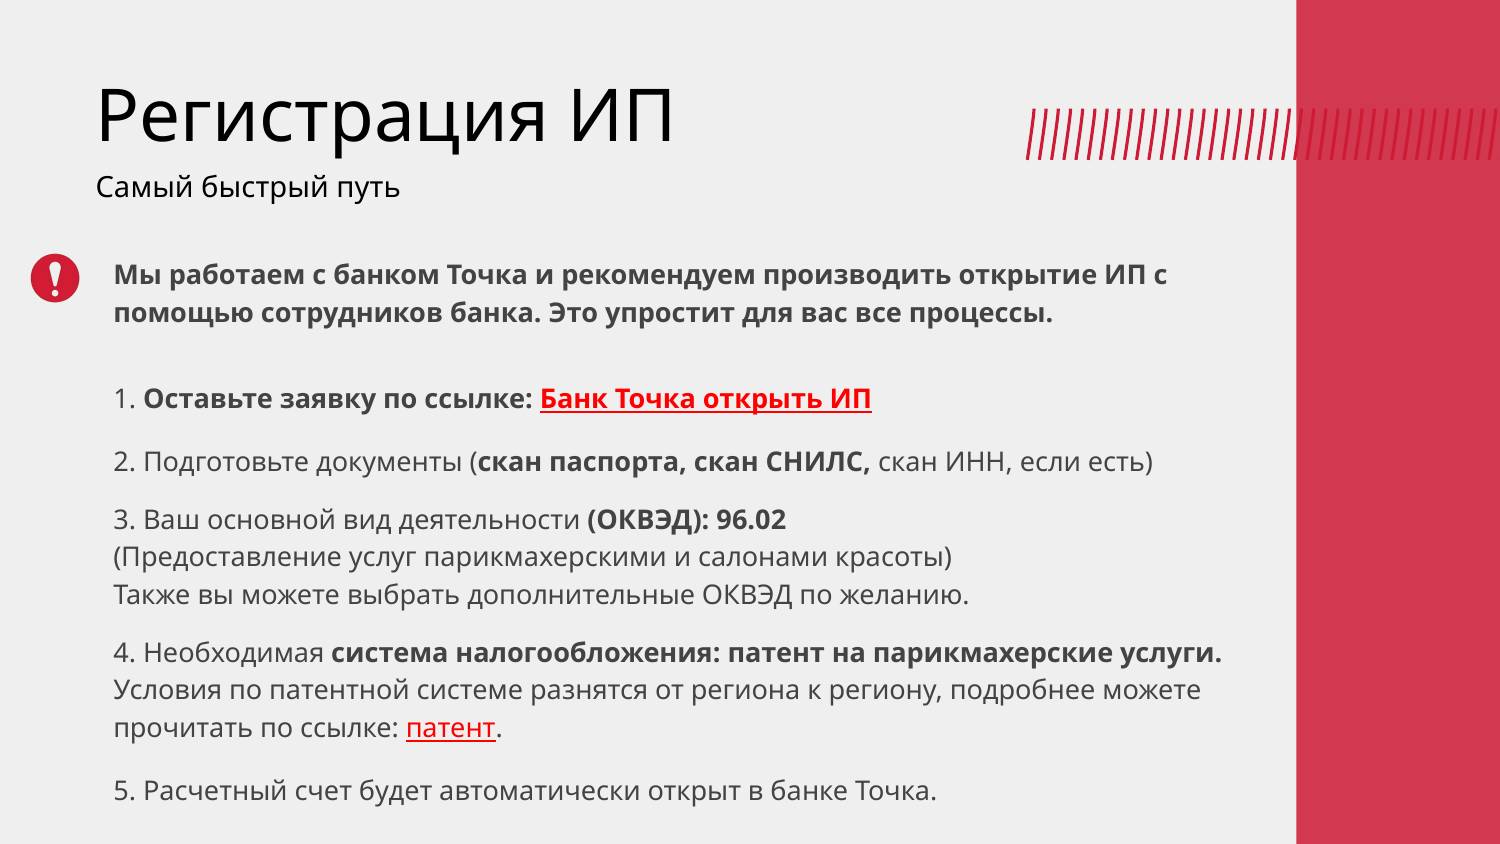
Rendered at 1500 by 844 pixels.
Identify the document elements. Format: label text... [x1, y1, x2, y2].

title Регистрация ИП [80, 53, 1345, 148]
subtitle Мы работаем с банком Точка и рекомендуем производить открытие ИП с помощью сотрудников банка. Это упростит для вас все процессы. 1. Оставьте заявку по ссылке: Банк Точка открыть ИП 2. Подготовьте документы (скан паспорта, скан СНИЛС, скан ИНН, если есть) 3. Ваш основной вид деятельности (ОКВЭД): 96.02 (Предоставление услуг парикмахерскими и салонами красоты) Также вы можете выбрать дополнительные ОКВЭД по желанию. 4. Необходимая система налогообложения: патент на парикмахерские услуги. Условия по патентной системе разнятся от региона к региону, подробнее можете прочитать по ссылке: патент. 5. Расчетный счет будет автоматически открыт в банке Точка. [98, 237, 1245, 747]
picture [29, 251, 81, 304]
text_box Самый быстрый путь [80, 153, 1263, 219]
